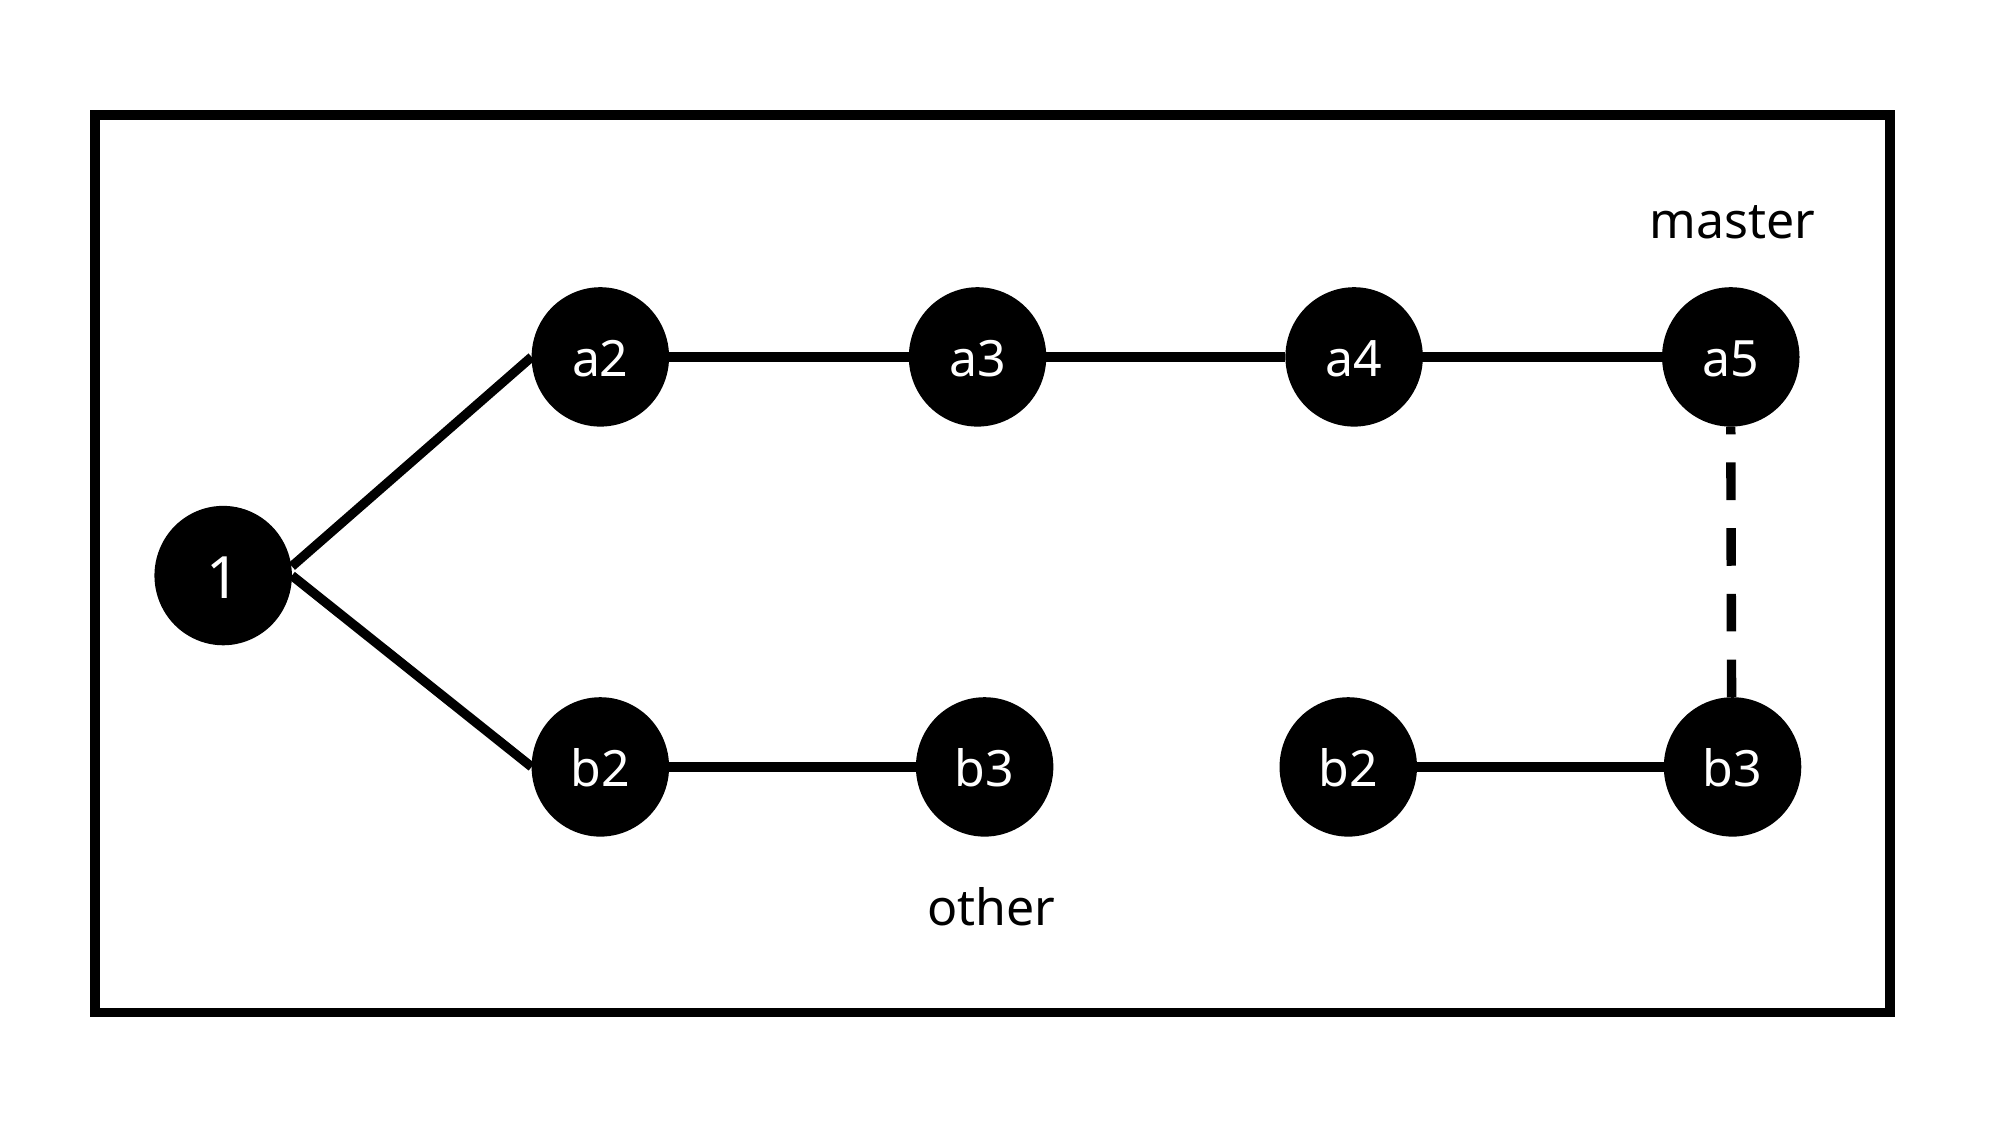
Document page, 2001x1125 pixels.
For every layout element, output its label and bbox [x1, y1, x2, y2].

text_box [94, 114, 1890, 1013]
